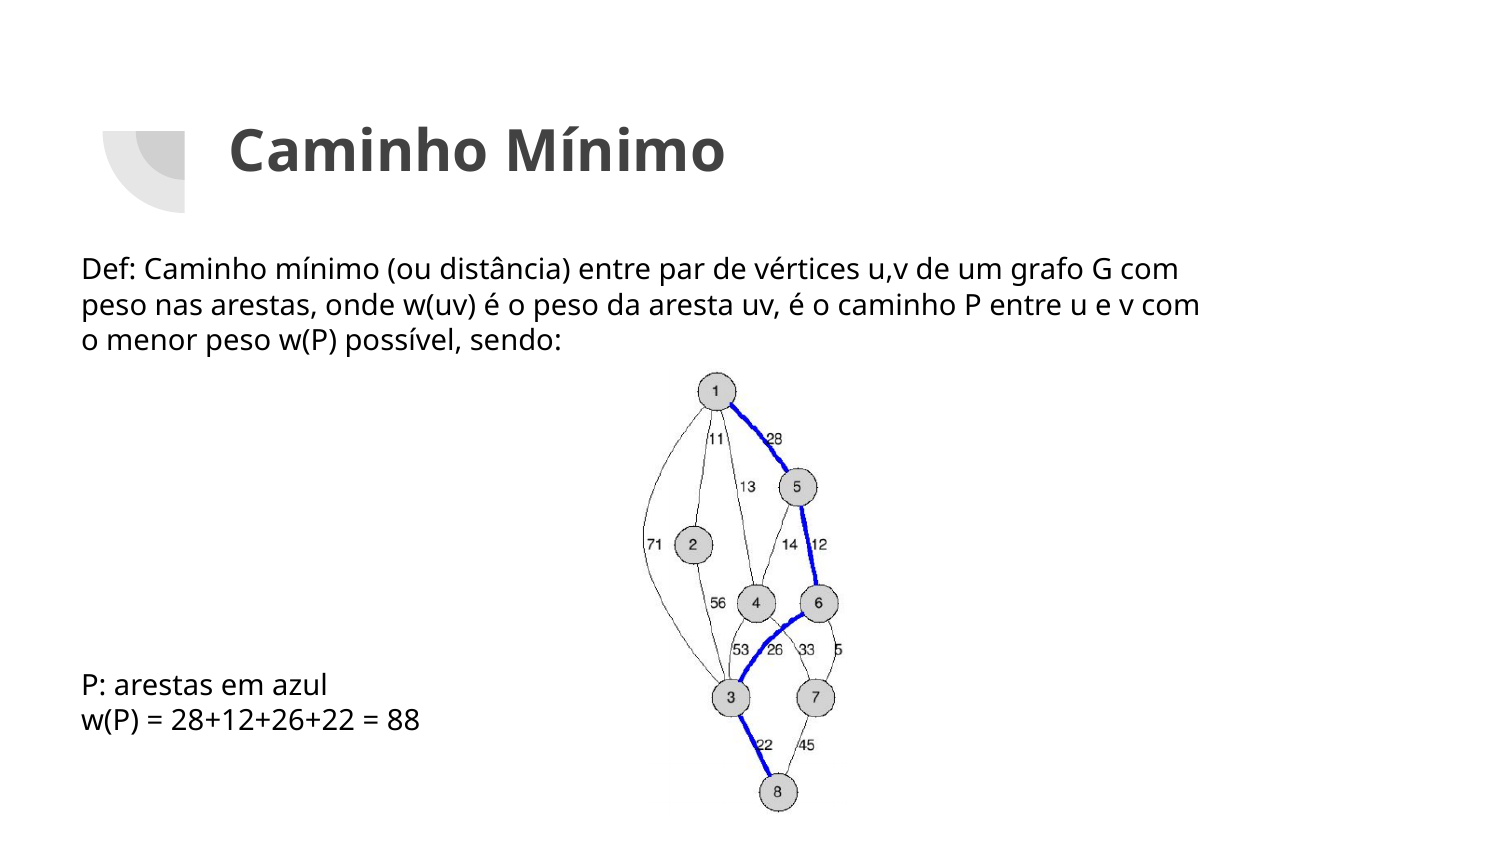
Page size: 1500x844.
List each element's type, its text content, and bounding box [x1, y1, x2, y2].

text_box Def: Caminho mínimo (ou distância) entre par de vértices u,v de um grafo G com peso nas arestas, onde w(uv) é o peso da aresta uv, é o caminho P entre u e v com o menor peso w(P) possível, sendo: [65, 235, 1237, 373]
picture [604, 359, 896, 822]
text_box P: arestas em azul w(P) = 28+12+26+22 = 88 [65, 651, 455, 789]
title Caminho Mínimo [213, 98, 1368, 263]
